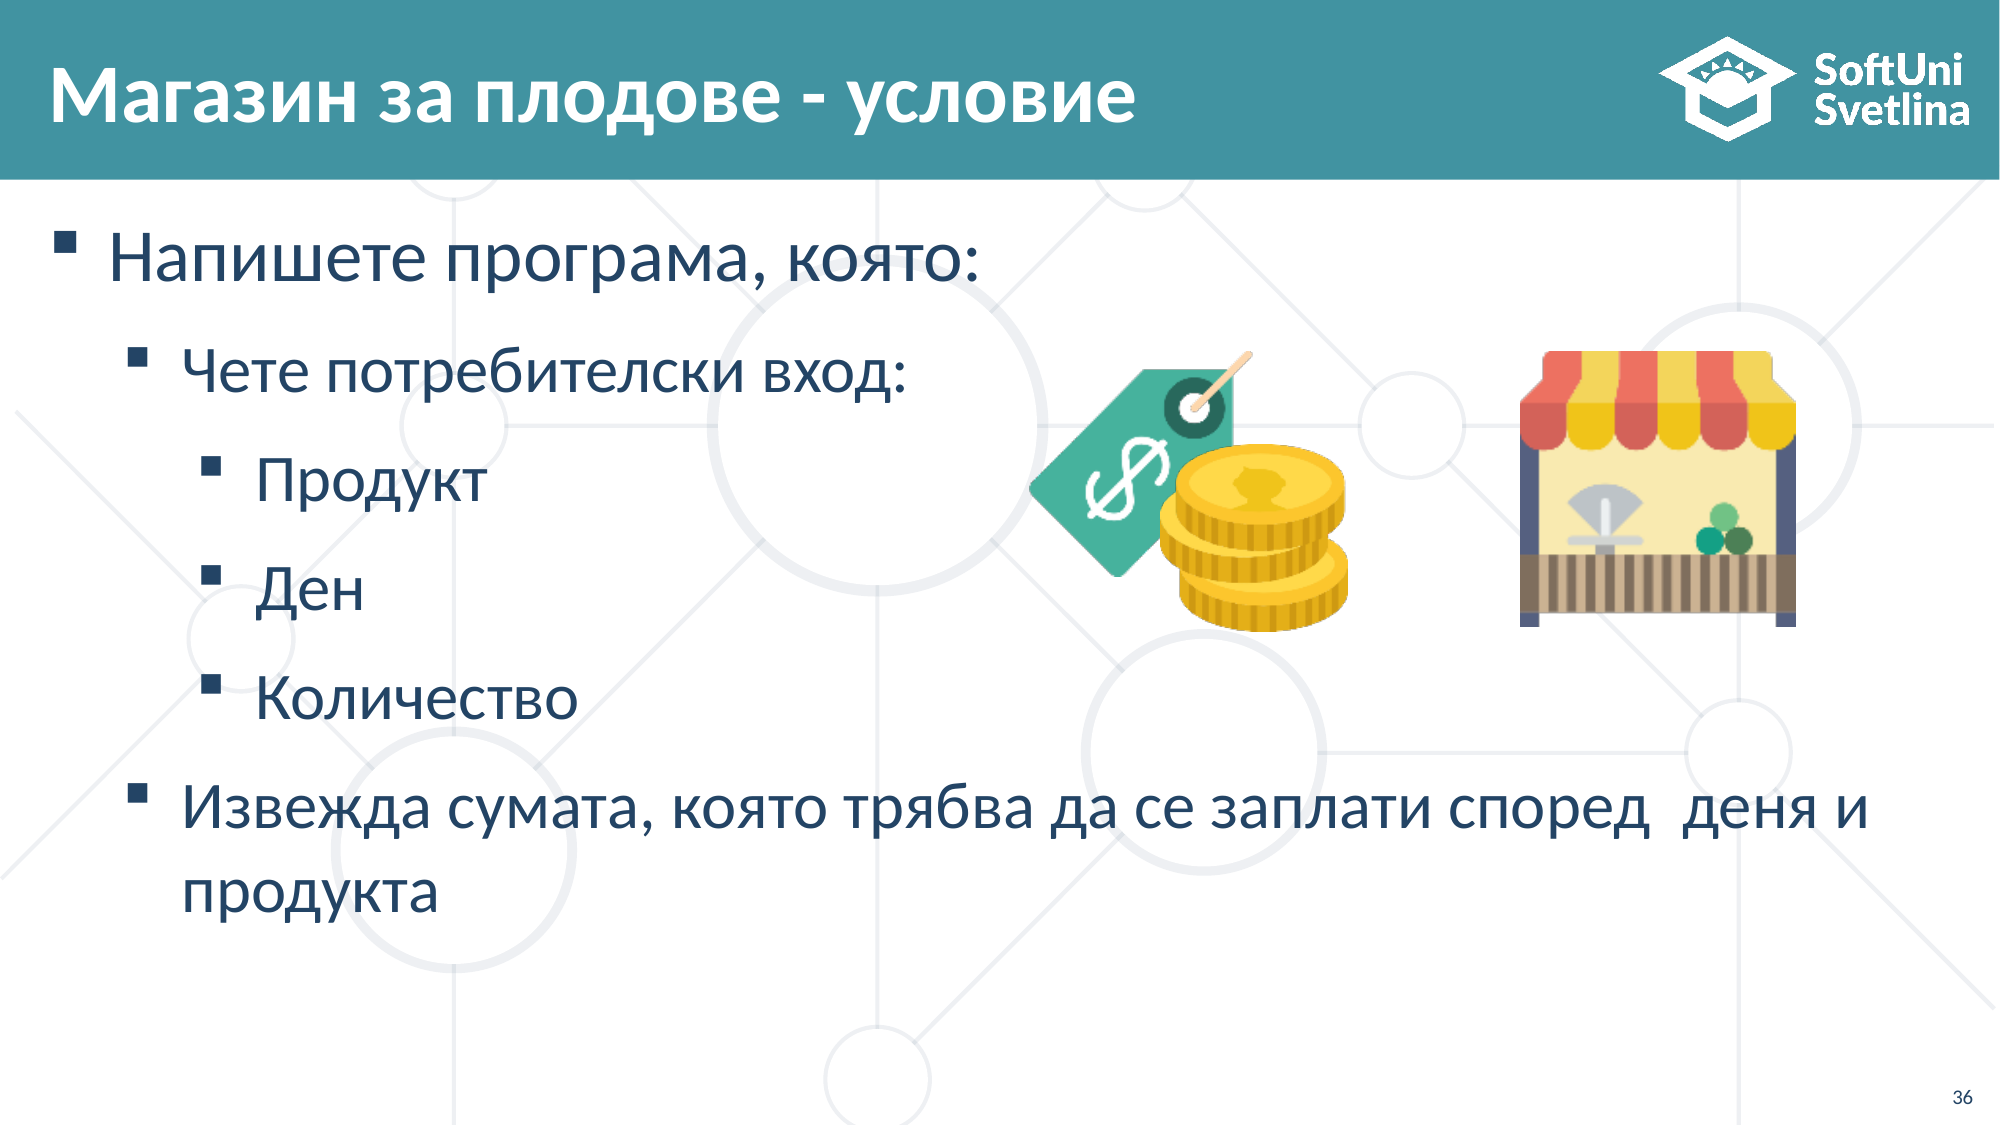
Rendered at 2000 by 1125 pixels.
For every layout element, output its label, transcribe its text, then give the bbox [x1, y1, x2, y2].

picture [1028, 351, 1348, 632]
list Напишете програма, която: Чете потребителски вход: Продукт Ден Количество Извежда сумата, която трябва да се заплати според деня и продукта [31, 196, 1970, 1109]
picture [1520, 351, 1797, 628]
title Магазин за плодове - условие [31, 16, 1638, 162]
slide_number 36 [1927, 1067, 1989, 1117]
picture [1653, 32, 1971, 146]
